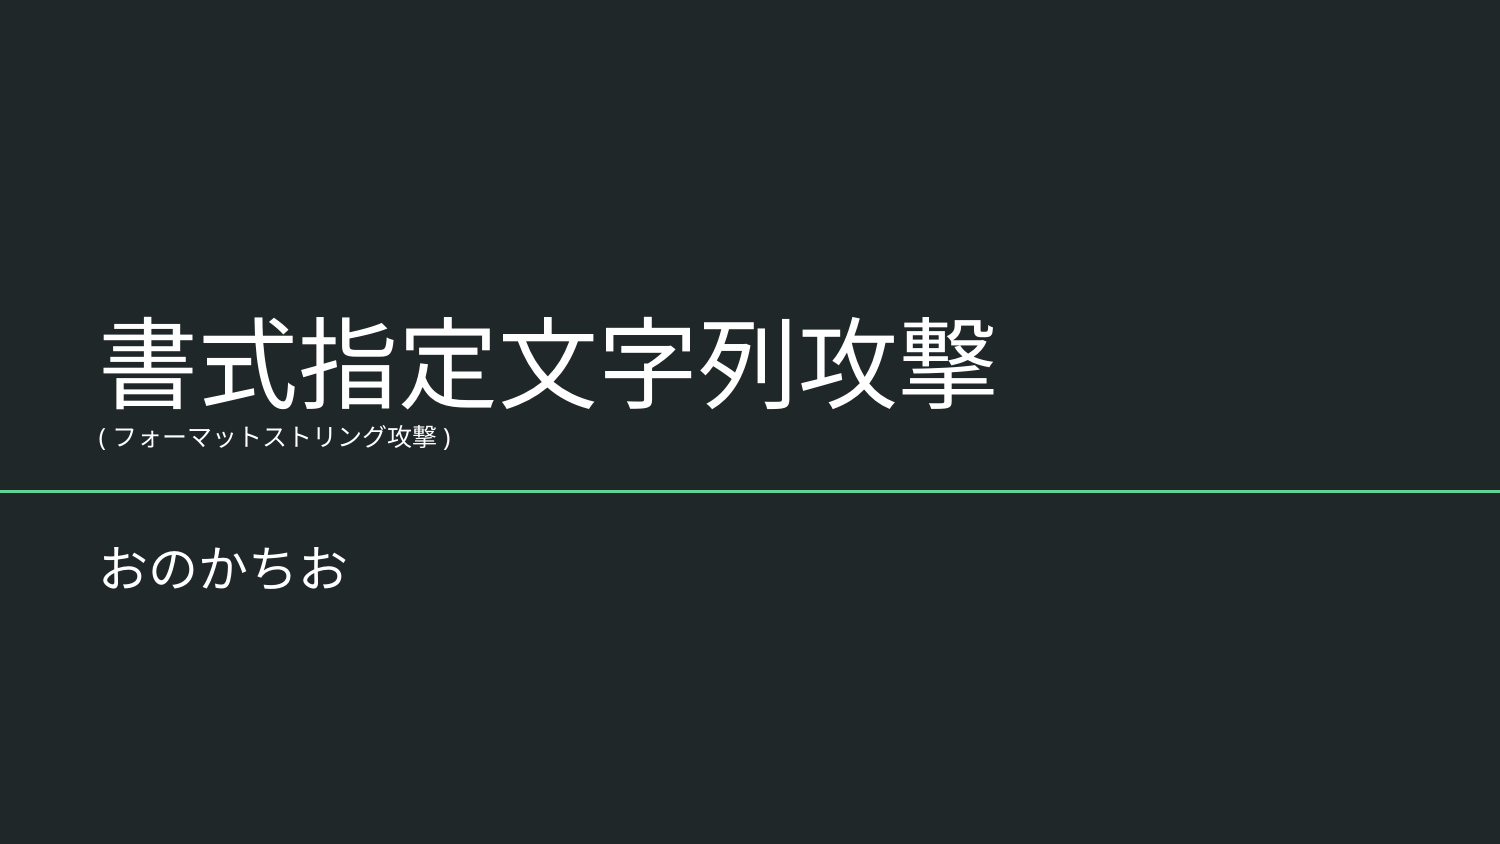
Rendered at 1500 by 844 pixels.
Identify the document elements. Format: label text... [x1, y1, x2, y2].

title 書式指定文字列攻撃 (フォーマットストリング攻撃) [83, 206, 1417, 467]
subtitle おのかちお [83, 522, 1417, 626]
